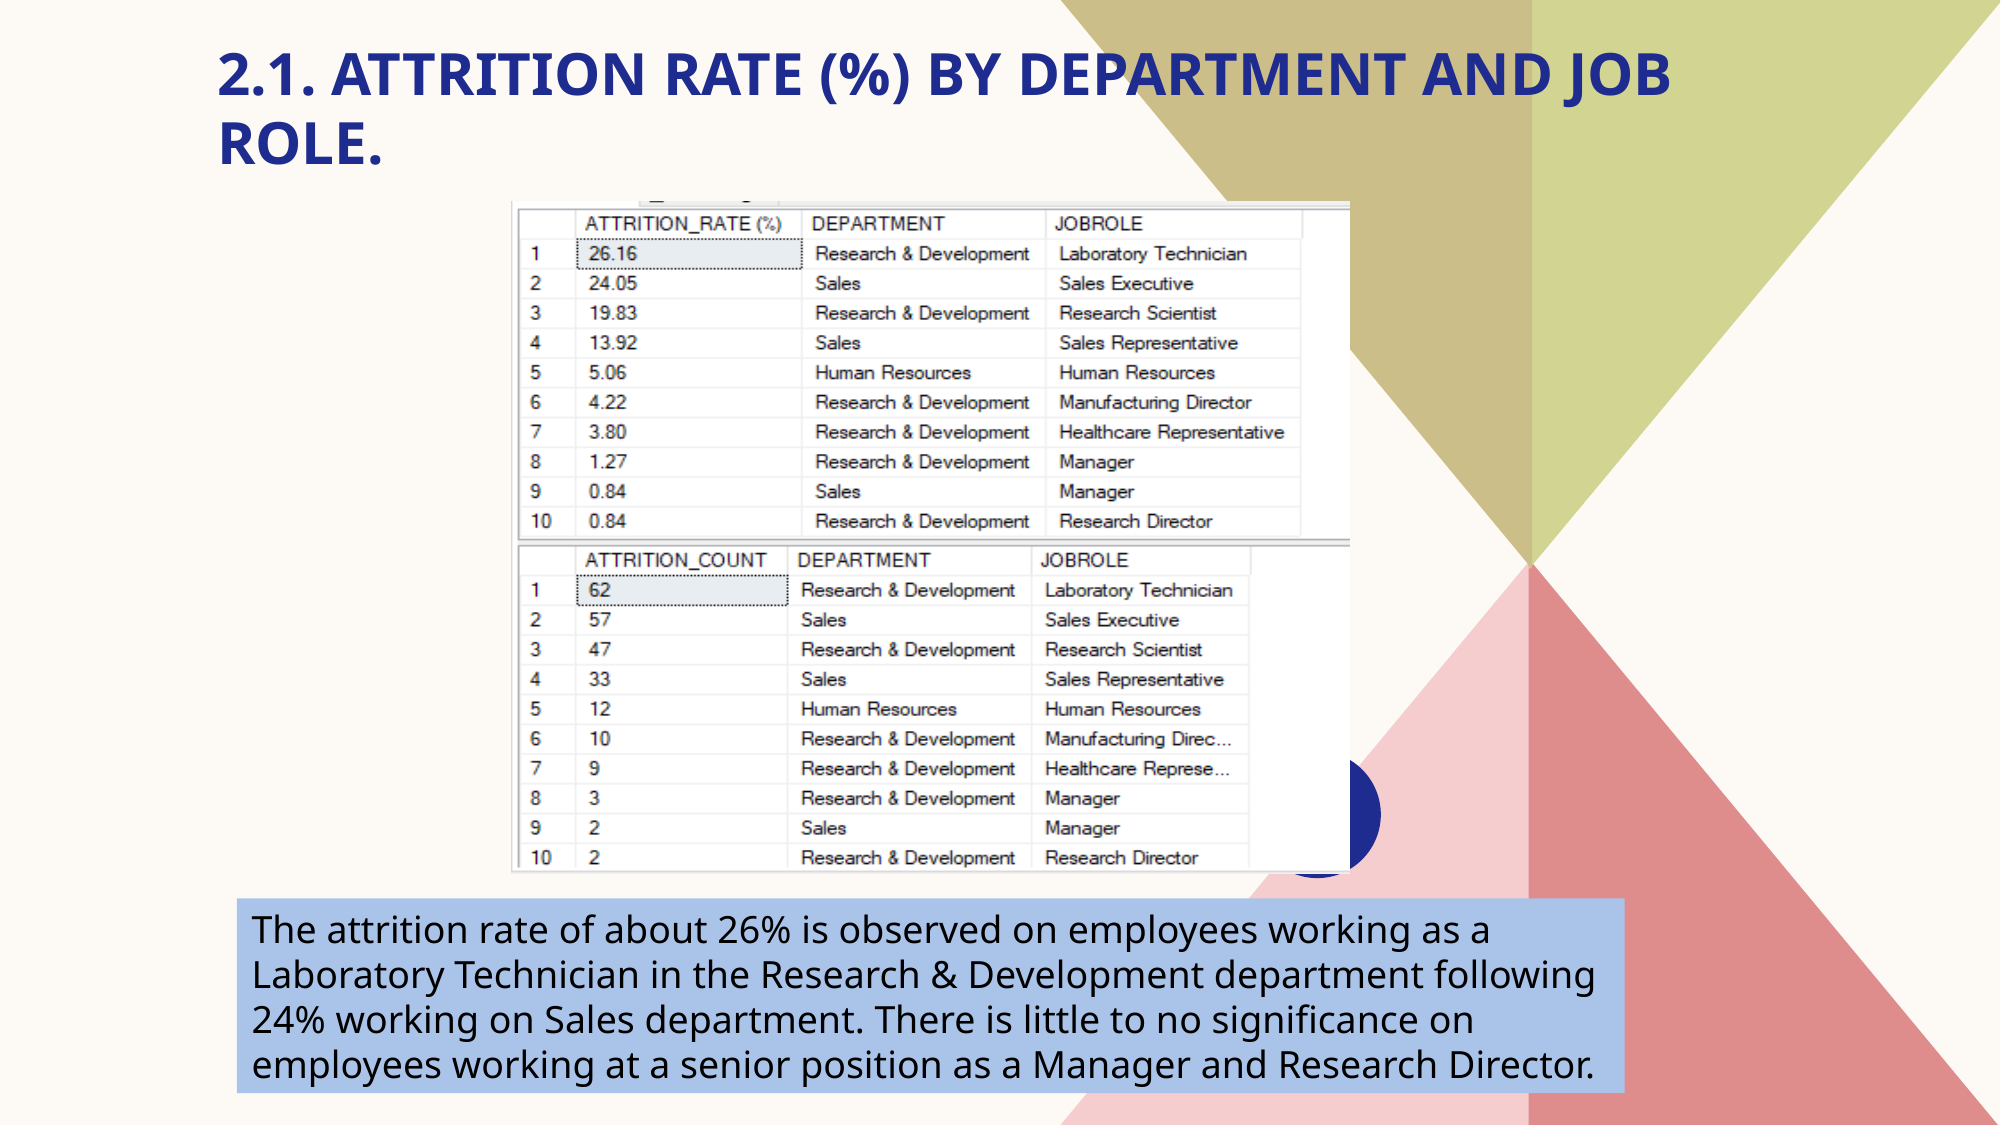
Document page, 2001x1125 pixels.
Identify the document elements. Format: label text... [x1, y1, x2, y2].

title 2.1. Attrition rate (%) by Department and Job Role. [202, 29, 1798, 177]
text_box The attrition rate of about 26% is observed on employees working as a Laboratory Technician in the Research & Development department following 24% working on Sales department. There is little to no significance on employees working at a senior position as a Manager and Research Director. [236, 898, 1625, 1094]
picture [511, 201, 1350, 874]
